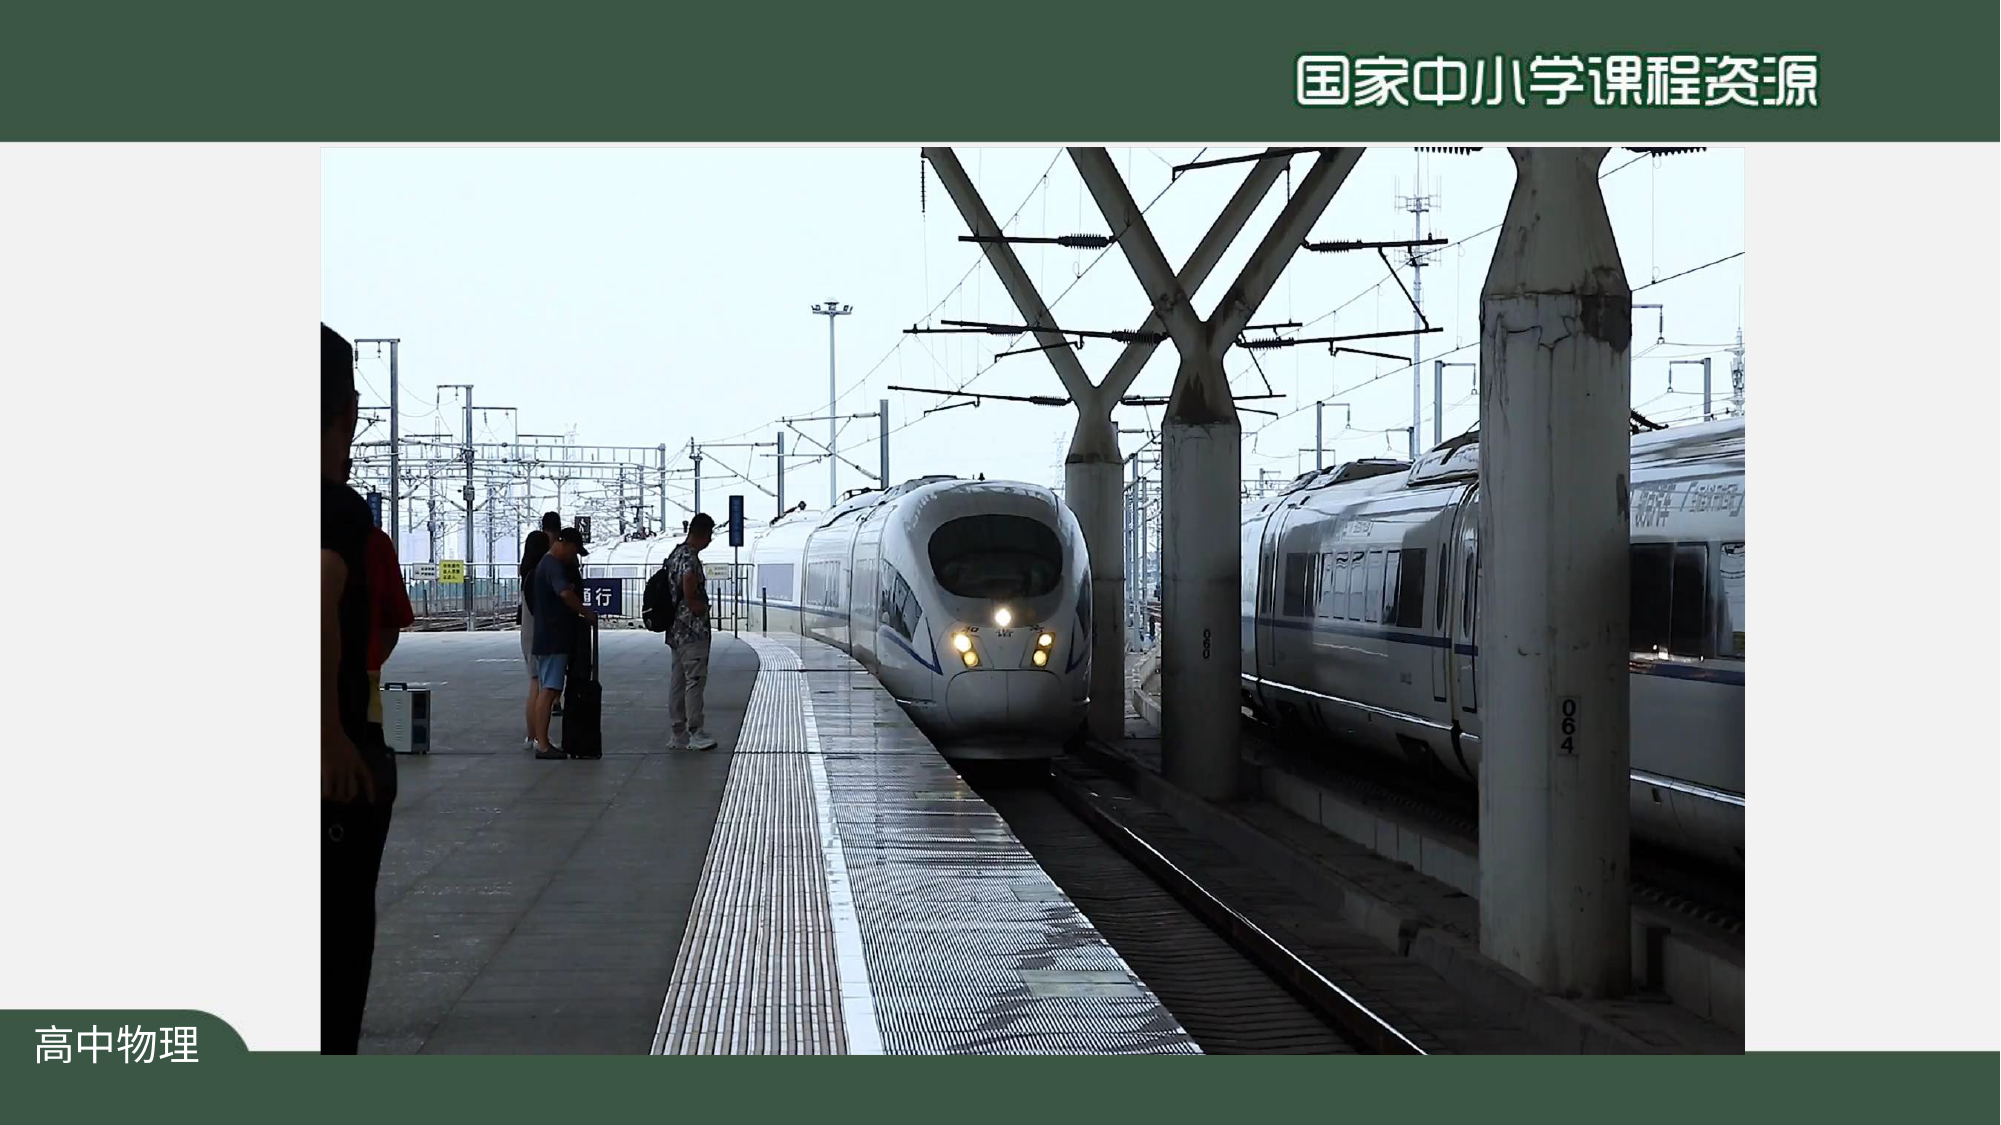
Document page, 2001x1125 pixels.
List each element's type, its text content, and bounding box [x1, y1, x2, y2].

text_box [320, 147, 1745, 1055]
footer 高中物理 [31, 1013, 202, 1125]
picture [0, 0, 2000, 1125]
